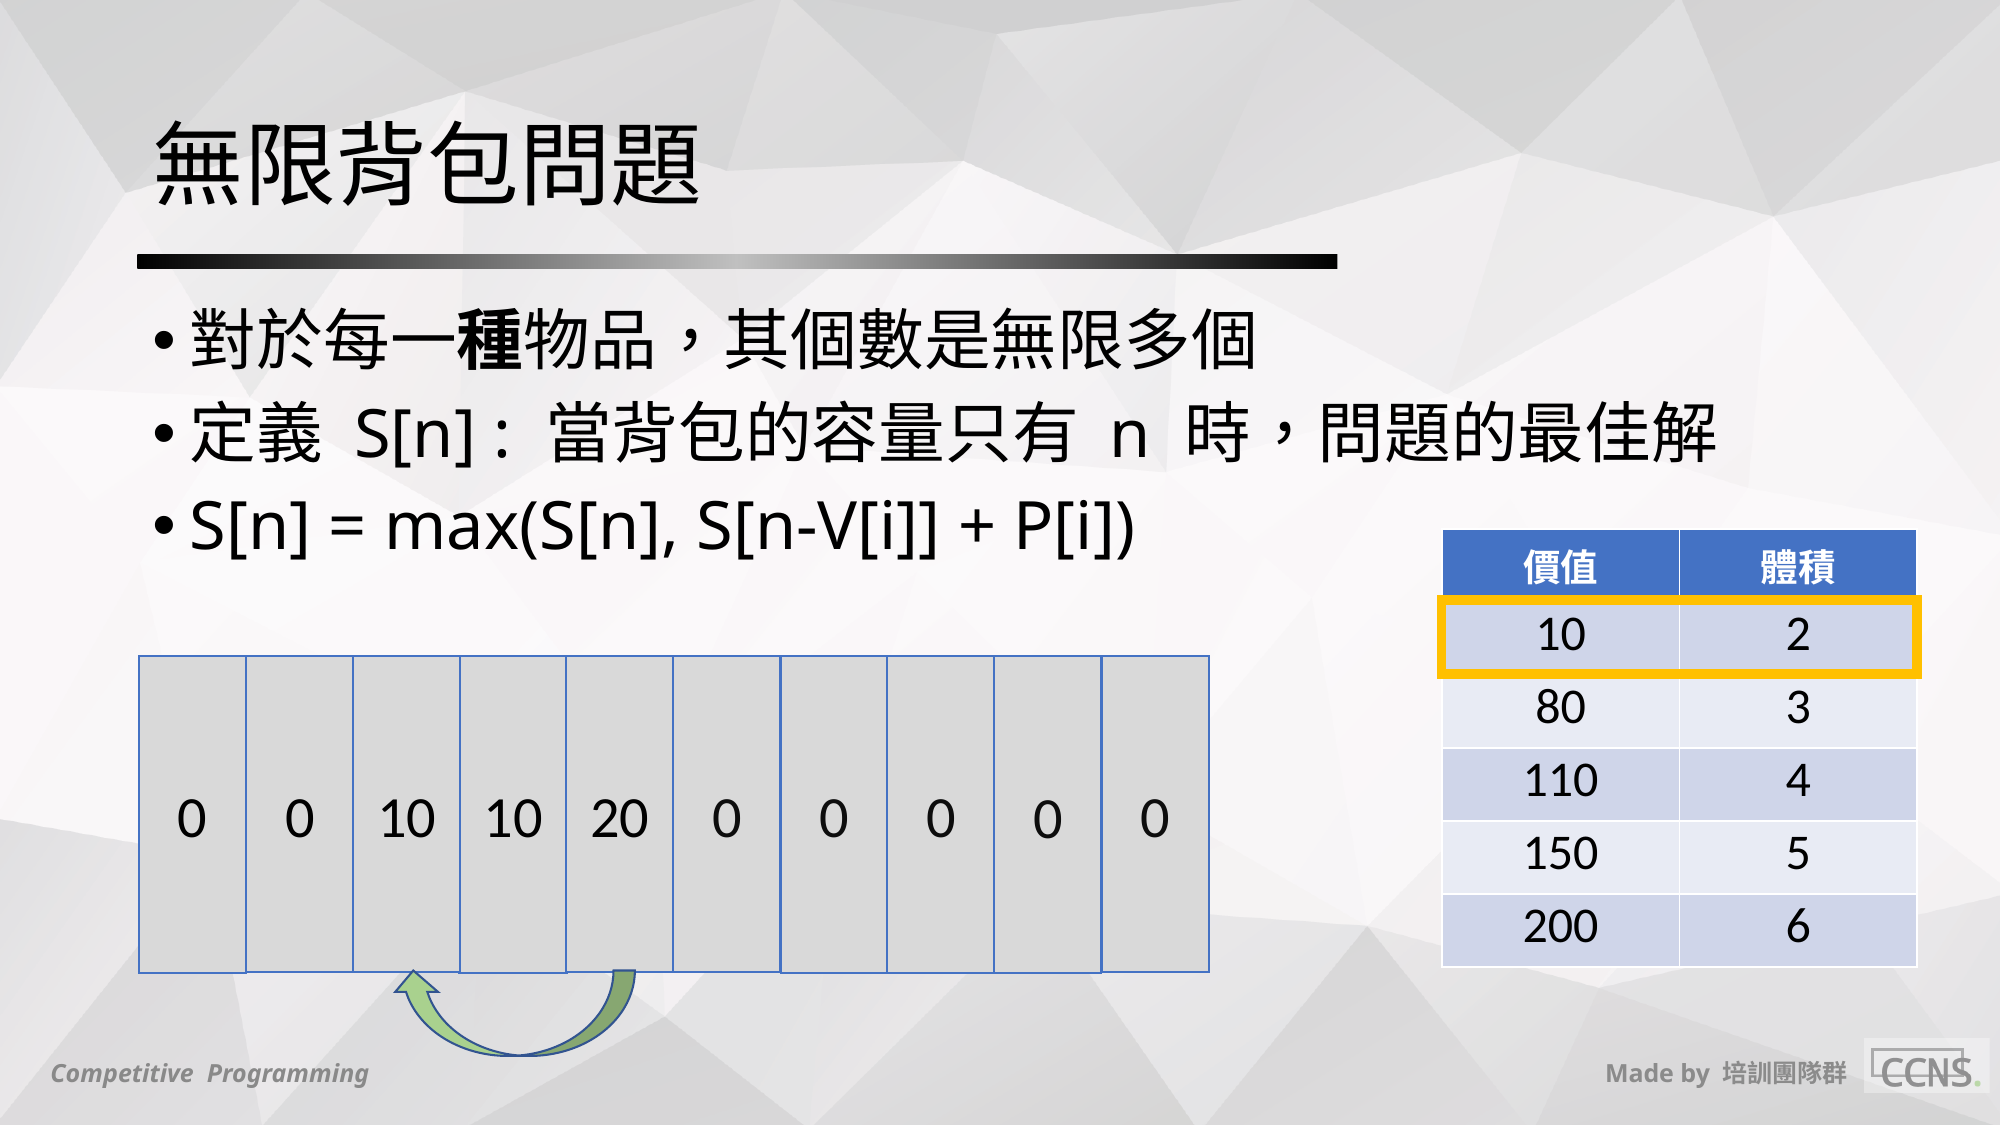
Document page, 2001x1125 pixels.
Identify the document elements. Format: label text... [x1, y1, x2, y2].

text_box 10 [458, 655, 568, 974]
text_box [1441, 599, 1918, 675]
table_cell 4 [1680, 749, 1916, 820]
text_box 10 [352, 655, 461, 973]
table_header 價值 [1443, 530, 1679, 599]
text_box 0 [672, 655, 780, 973]
list 對於每一種物品，其個數是無限多個 定義 S[n] : 當背包的容量只有 n 時，問題的最佳解 S[n] = max(S[n], S[n-V[i]] + P[i]) [137, 299, 1863, 1014]
text_box 0 [138, 655, 247, 974]
text_box 20 [565, 655, 672, 973]
table_cell 2 [541, 972, 633, 1054]
text_box 0 [1101, 655, 1210, 973]
text_box 0 [993, 655, 1102, 974]
table_cell 200 [1443, 895, 1679, 966]
table_cell 3 [1680, 676, 1916, 747]
text_box 0 [886, 655, 993, 974]
table_cell 150 [1443, 822, 1679, 893]
table_header 體積 [1680, 530, 1916, 599]
picture [0, 0, 2000, 1125]
table_cell 6 [1680, 895, 1916, 966]
table_cell 5 [1680, 822, 1916, 893]
text_box 0 [780, 655, 886, 974]
table_cell 110 [1443, 749, 1679, 820]
table_cell 80 [1443, 676, 1679, 747]
text_box [393, 969, 636, 1057]
title 無限背包問題 [137, 59, 1863, 278]
text_box 0 [245, 655, 352, 973]
